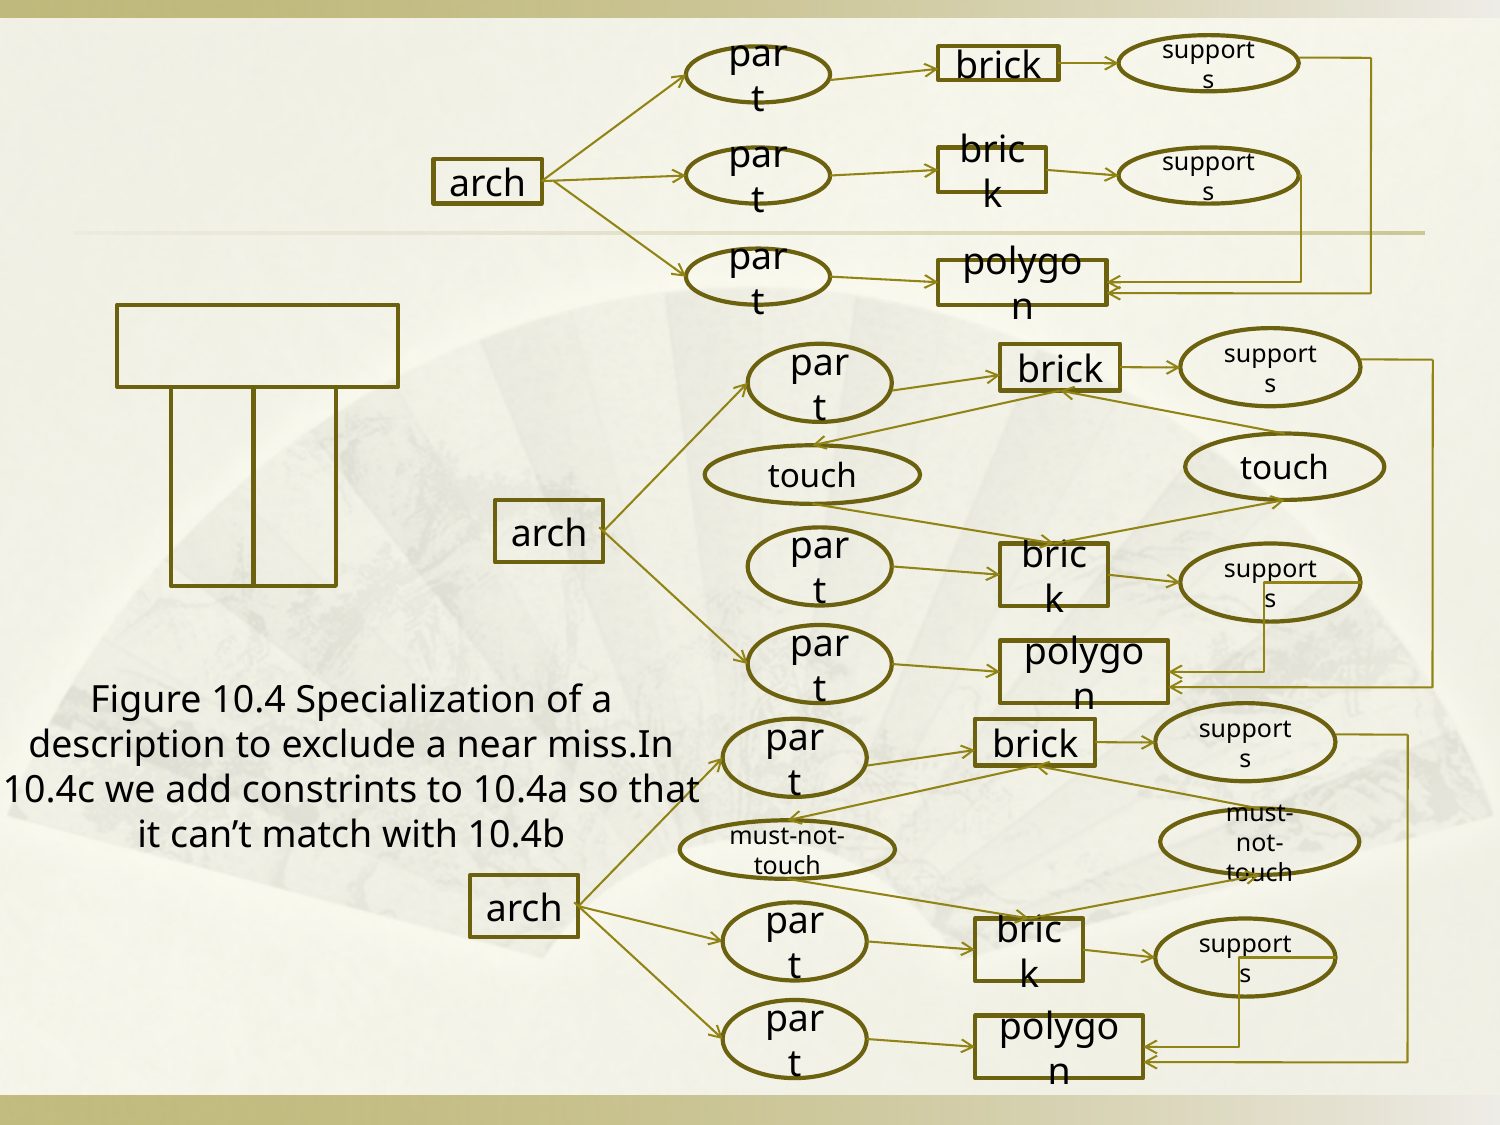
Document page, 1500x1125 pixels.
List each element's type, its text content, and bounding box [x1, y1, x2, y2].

text_box [115, 303, 400, 389]
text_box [494, 327, 1434, 704]
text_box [469, 702, 1409, 1079]
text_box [433, 34, 1372, 306]
text_box Figure 10.4 Specialization of a description to exclude a near miss.In 10.4c we add constrints to 10.4a so that it can’t match with 10.4b [0, 667, 490, 863]
text_box [169, 385, 252, 588]
text_box [252, 385, 338, 588]
